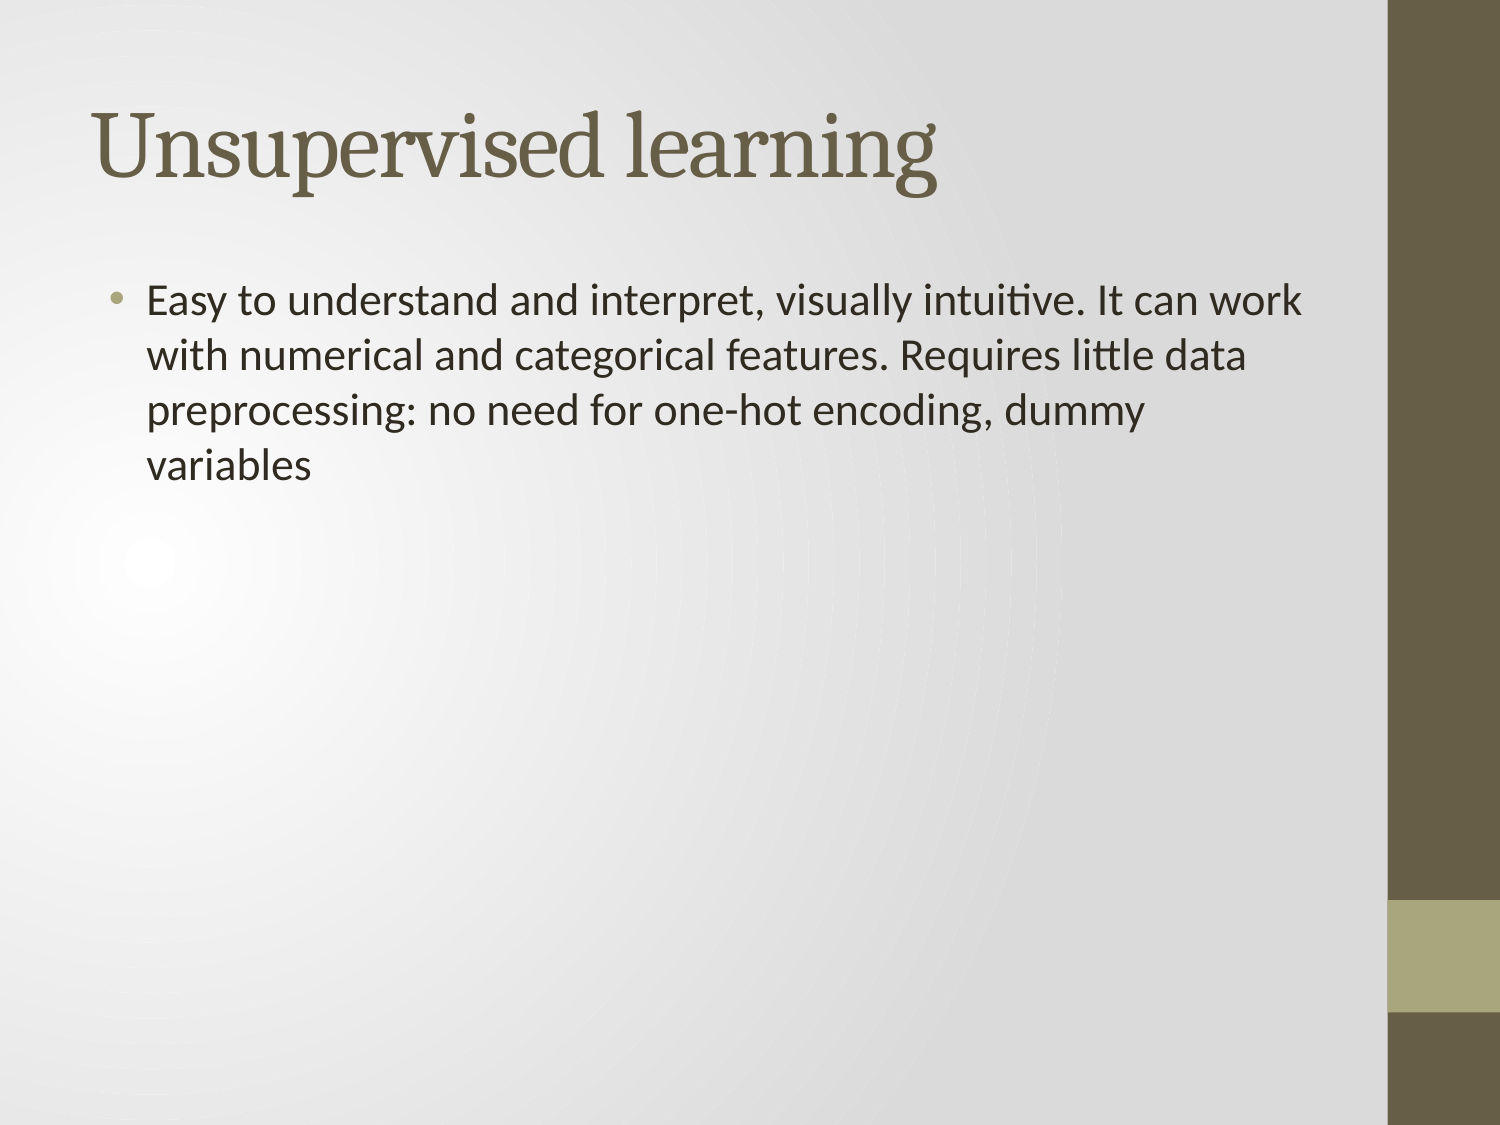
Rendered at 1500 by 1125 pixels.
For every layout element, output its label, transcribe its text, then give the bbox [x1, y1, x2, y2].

title Unsupervised learning [75, 45, 1325, 233]
list Easy to understand and interpret, visually intuitive. It can work with numerical and categorical features. Requires little data preprocessing: no need for one-hot encoding, dummy variables [75, 262, 1325, 1050]
